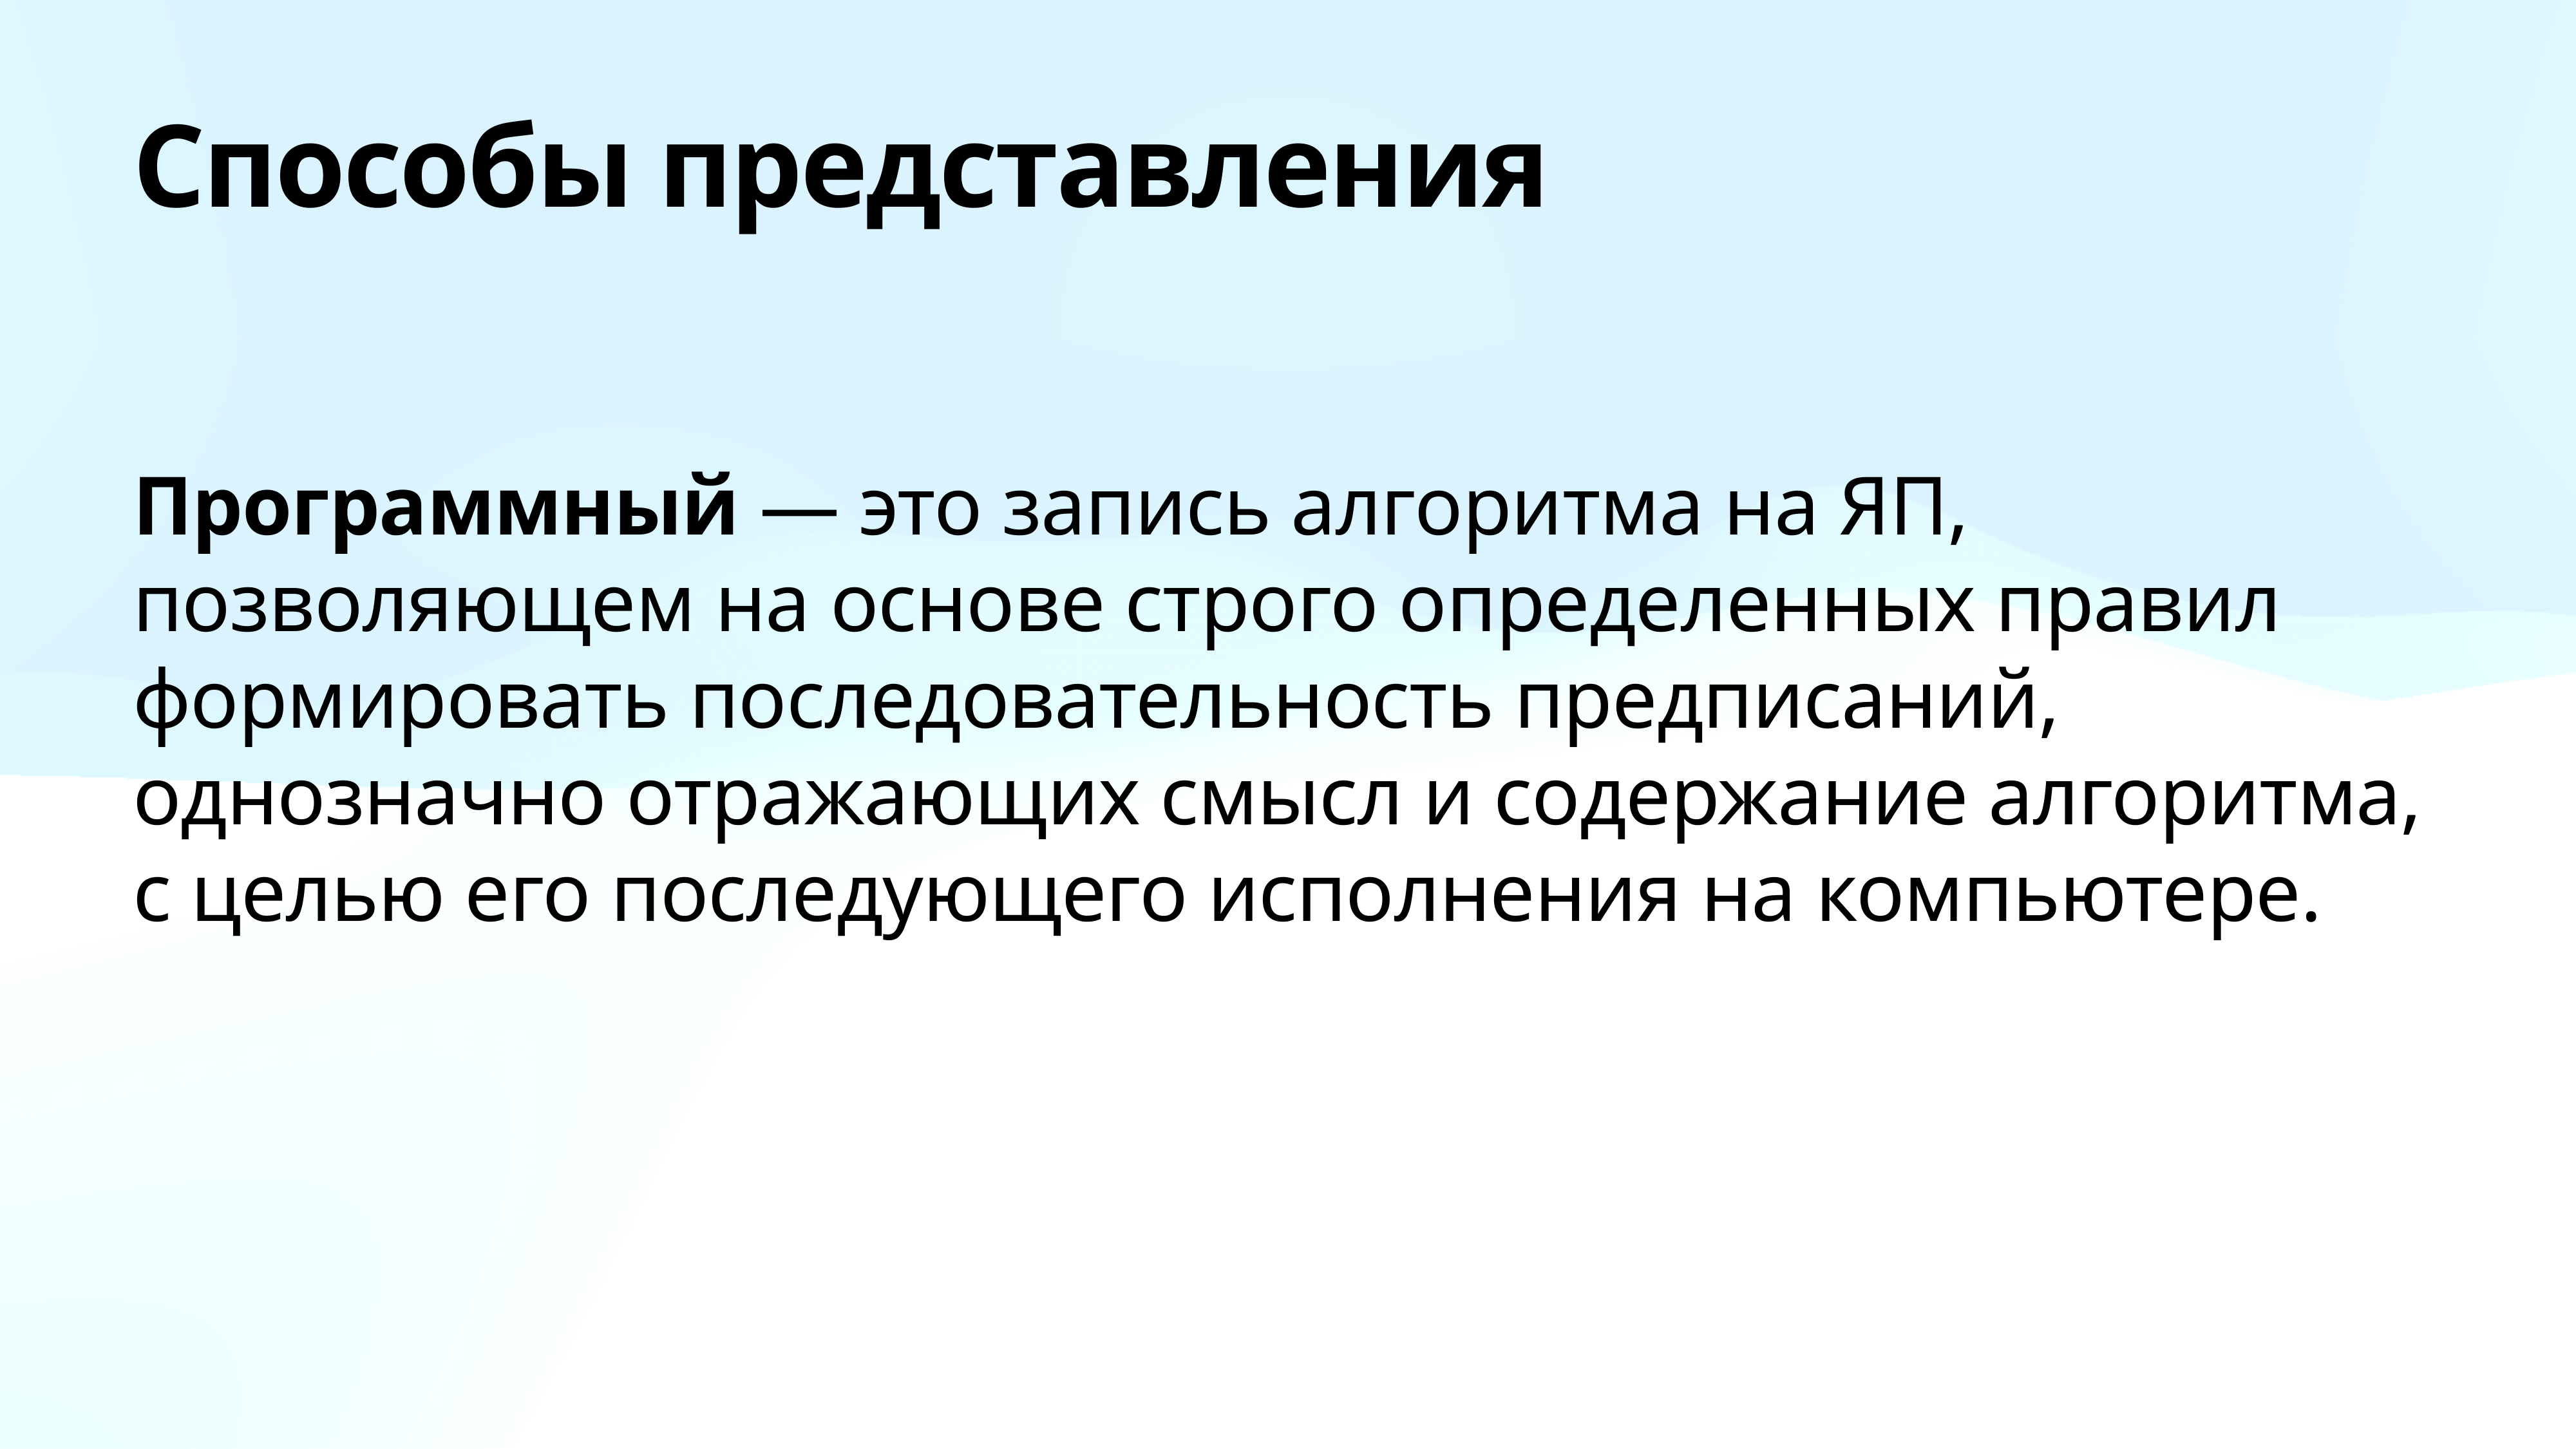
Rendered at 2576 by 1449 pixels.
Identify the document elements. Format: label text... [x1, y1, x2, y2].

picture [0, 0, 2576, 1449]
title Способы представления [127, 113, 2449, 266]
list Программный — это запись алгоритма на ЯП, позволяющем на основе строго определенных правил формировать последовательность предписаний, однозначно отражающих смысл и содержание алгоритма, с целью его последующего исполнения на компьютере. [127, 448, 2449, 1321]
